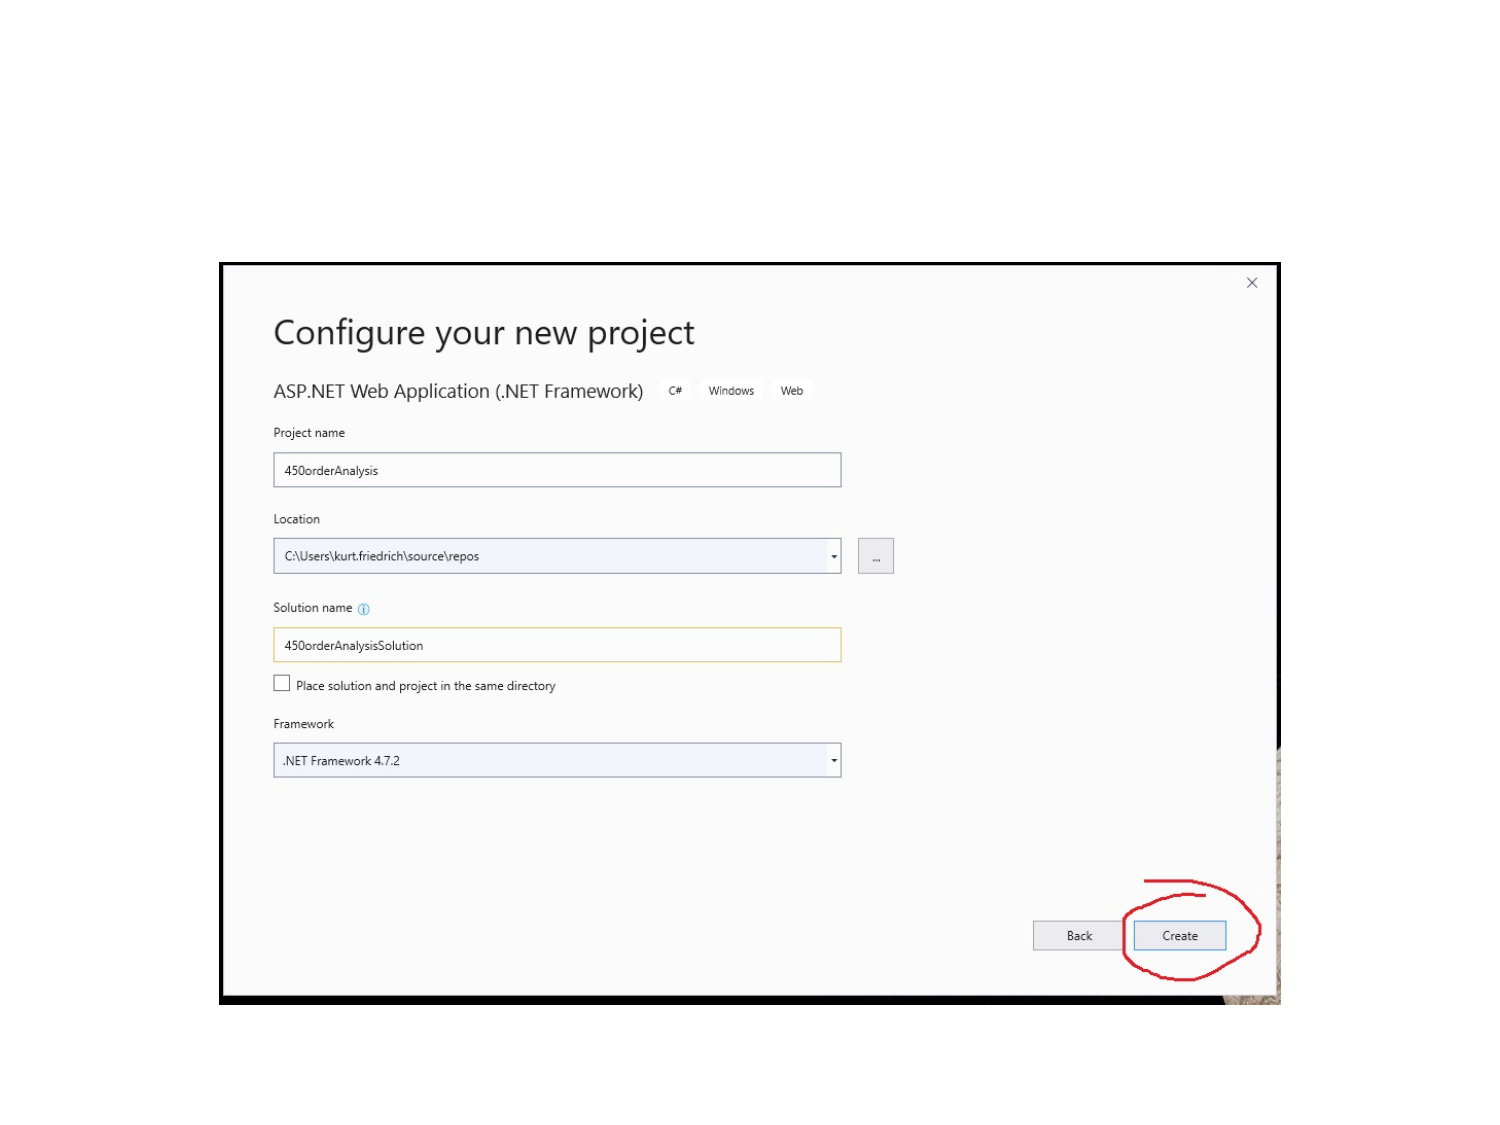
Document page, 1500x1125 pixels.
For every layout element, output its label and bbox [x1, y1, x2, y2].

list [219, 262, 1281, 1006]
